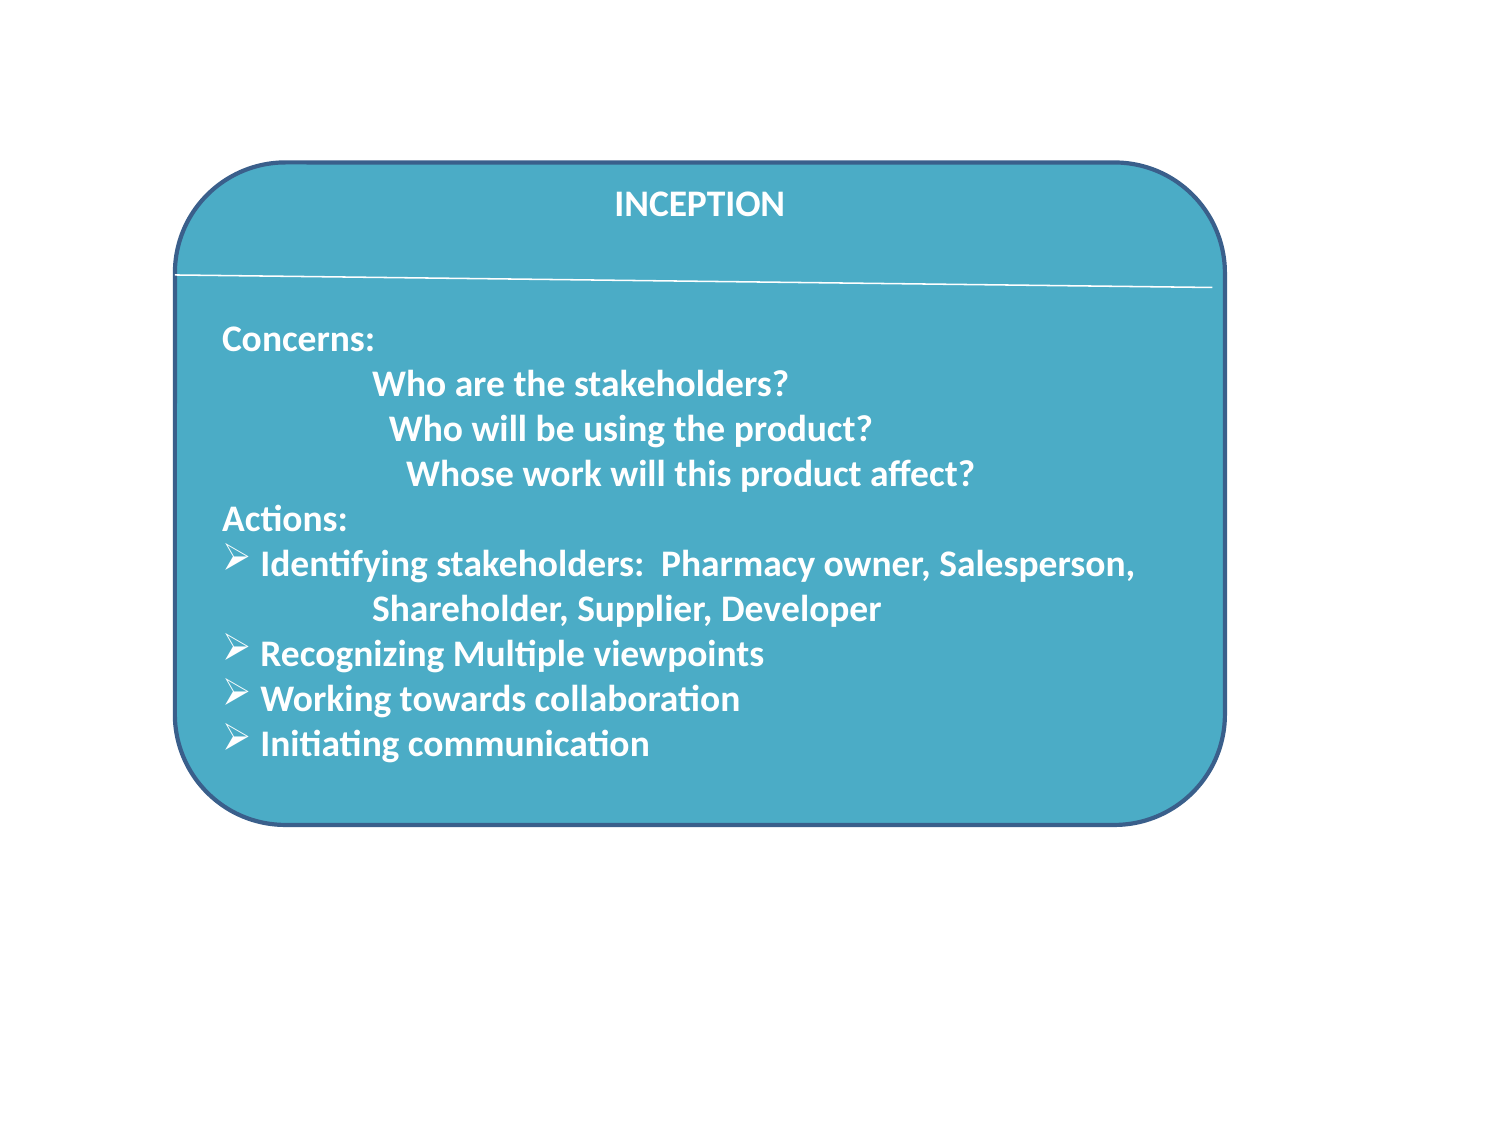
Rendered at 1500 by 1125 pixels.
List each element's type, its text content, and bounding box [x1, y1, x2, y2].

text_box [174, 274, 1213, 288]
text_box INCEPTION Concerns: Who are the stakeholders? Who will be using the product? Whose work will this product affect? Actions: Identifying stakeholders: Pharmacy owner, Salesperson, Shareholder, Supplier, Developer Recognizing Multiple viewpoints Working towards collaboration Initiating communication [172, 160, 1228, 828]
